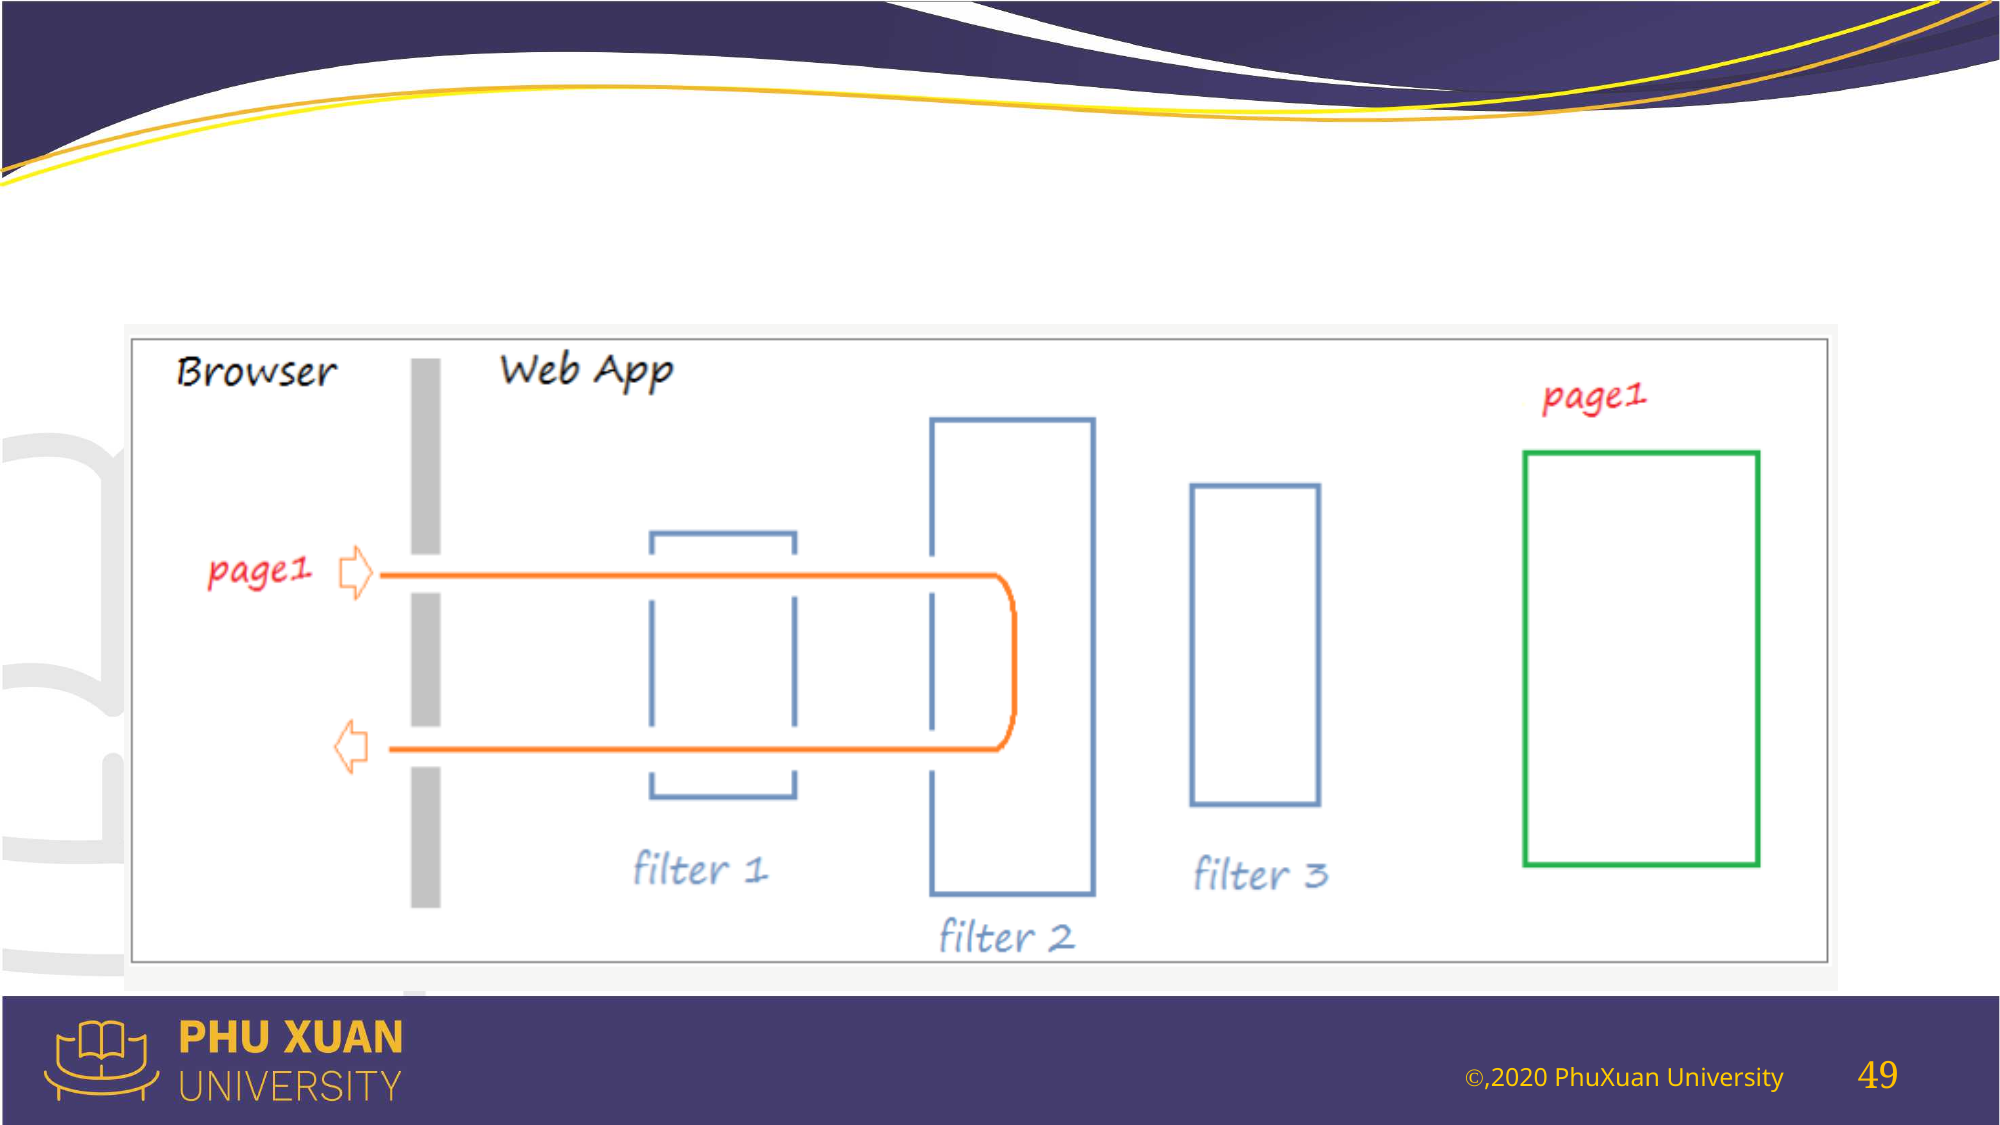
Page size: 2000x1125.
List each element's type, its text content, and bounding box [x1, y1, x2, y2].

slide_number 49 [1732, 1042, 1900, 1103]
picture [0, 0, 2000, 1125]
